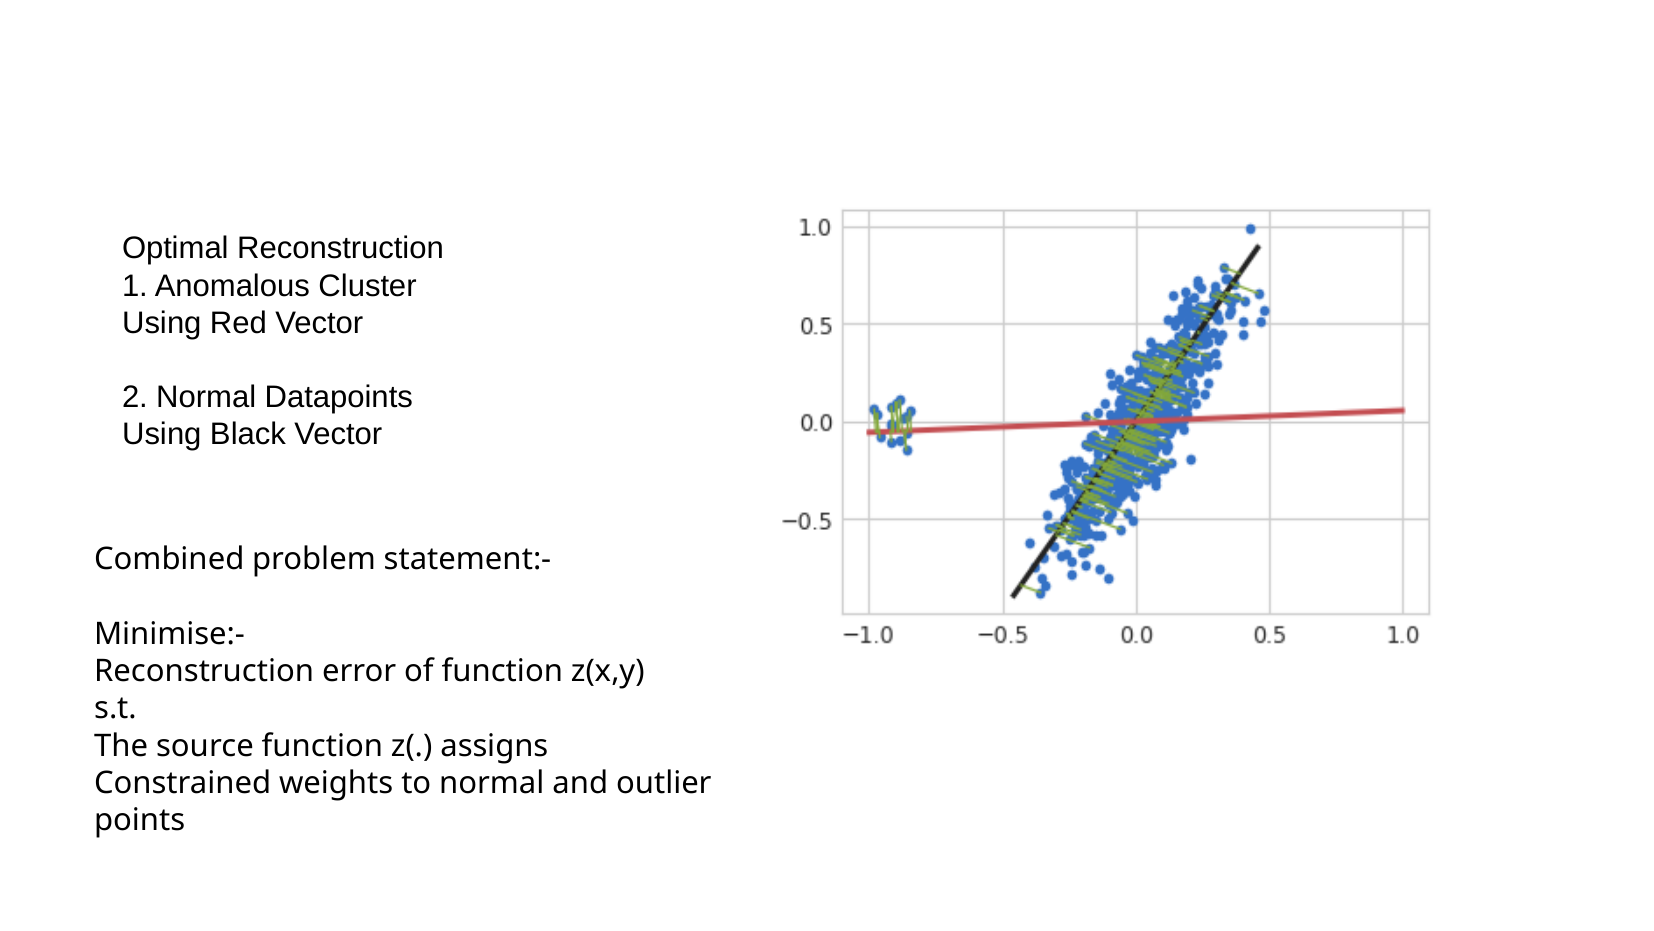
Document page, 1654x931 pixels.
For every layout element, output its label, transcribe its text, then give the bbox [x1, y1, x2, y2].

text_box Combined problem statement:- Minimise:- Reconstruction error of function z(x,y) s.t. The source function z(.) assigns Constrained weights to normal and outlier points [79, 531, 739, 800]
picture [767, 196, 1441, 662]
text_box Optimal Reconstruction 1. Anomalous Cluster Using Red Vector 2. Normal Datapoints Using Black Vector [107, 220, 531, 477]
